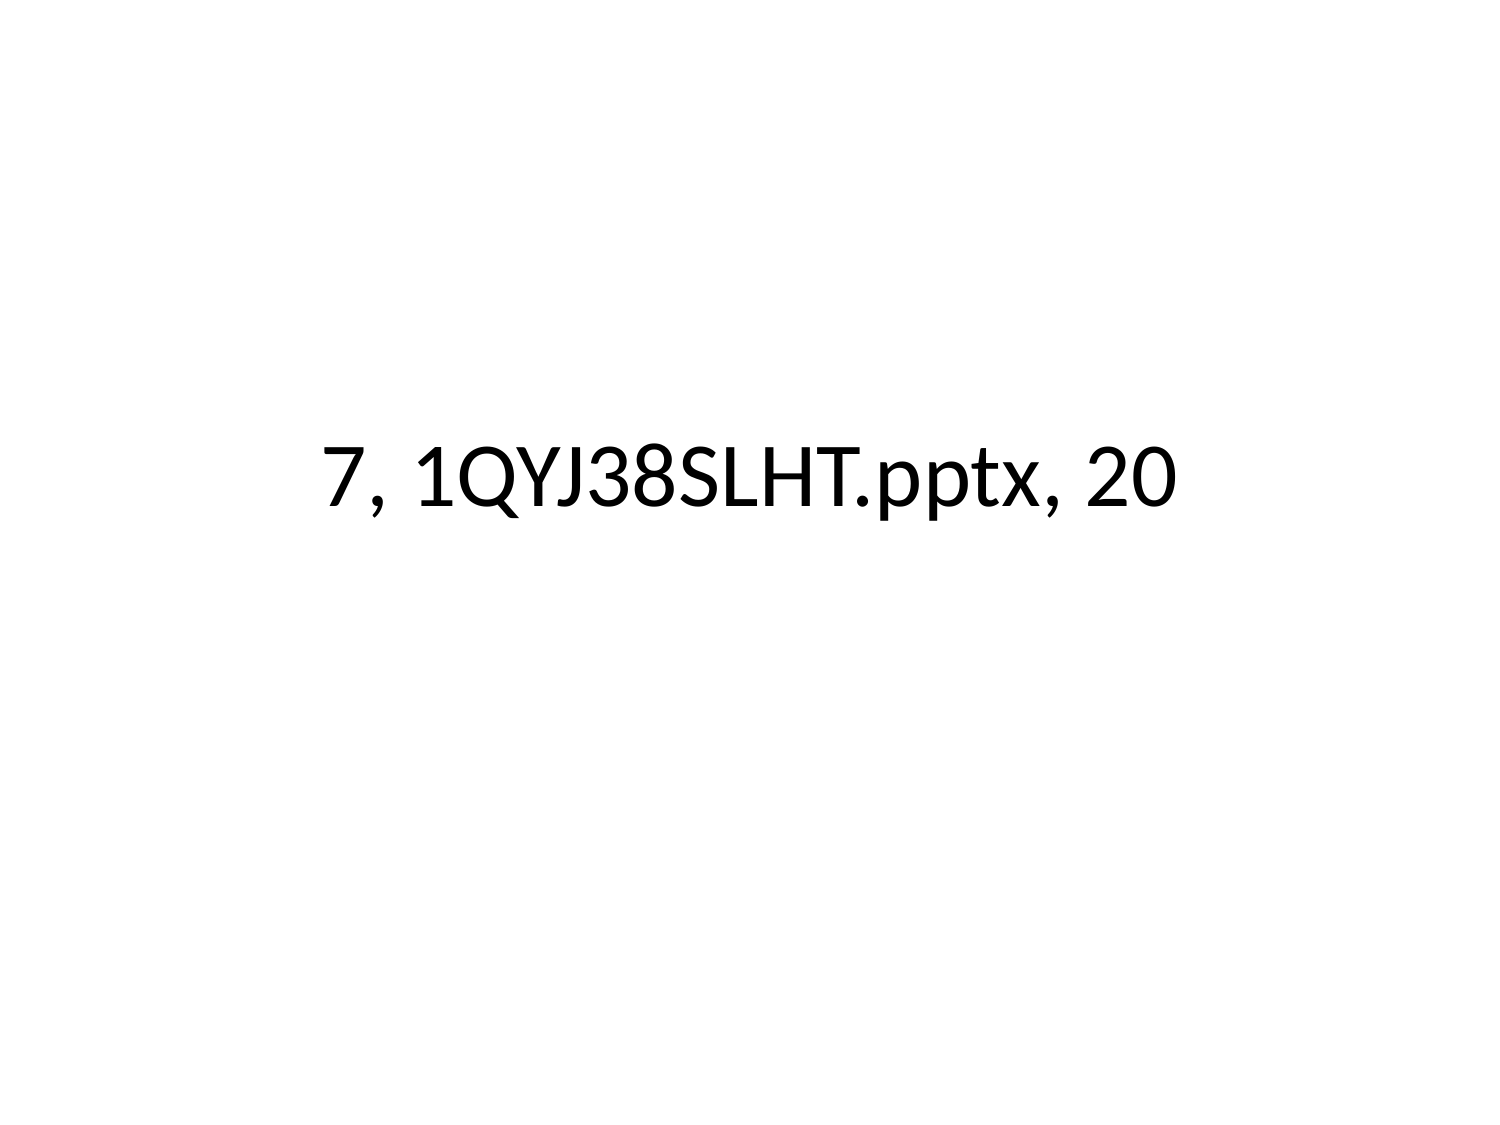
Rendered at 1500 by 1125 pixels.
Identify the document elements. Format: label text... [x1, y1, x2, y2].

title 7, 1QYJ38SLHT.pptx, 20 [112, 349, 1388, 591]
